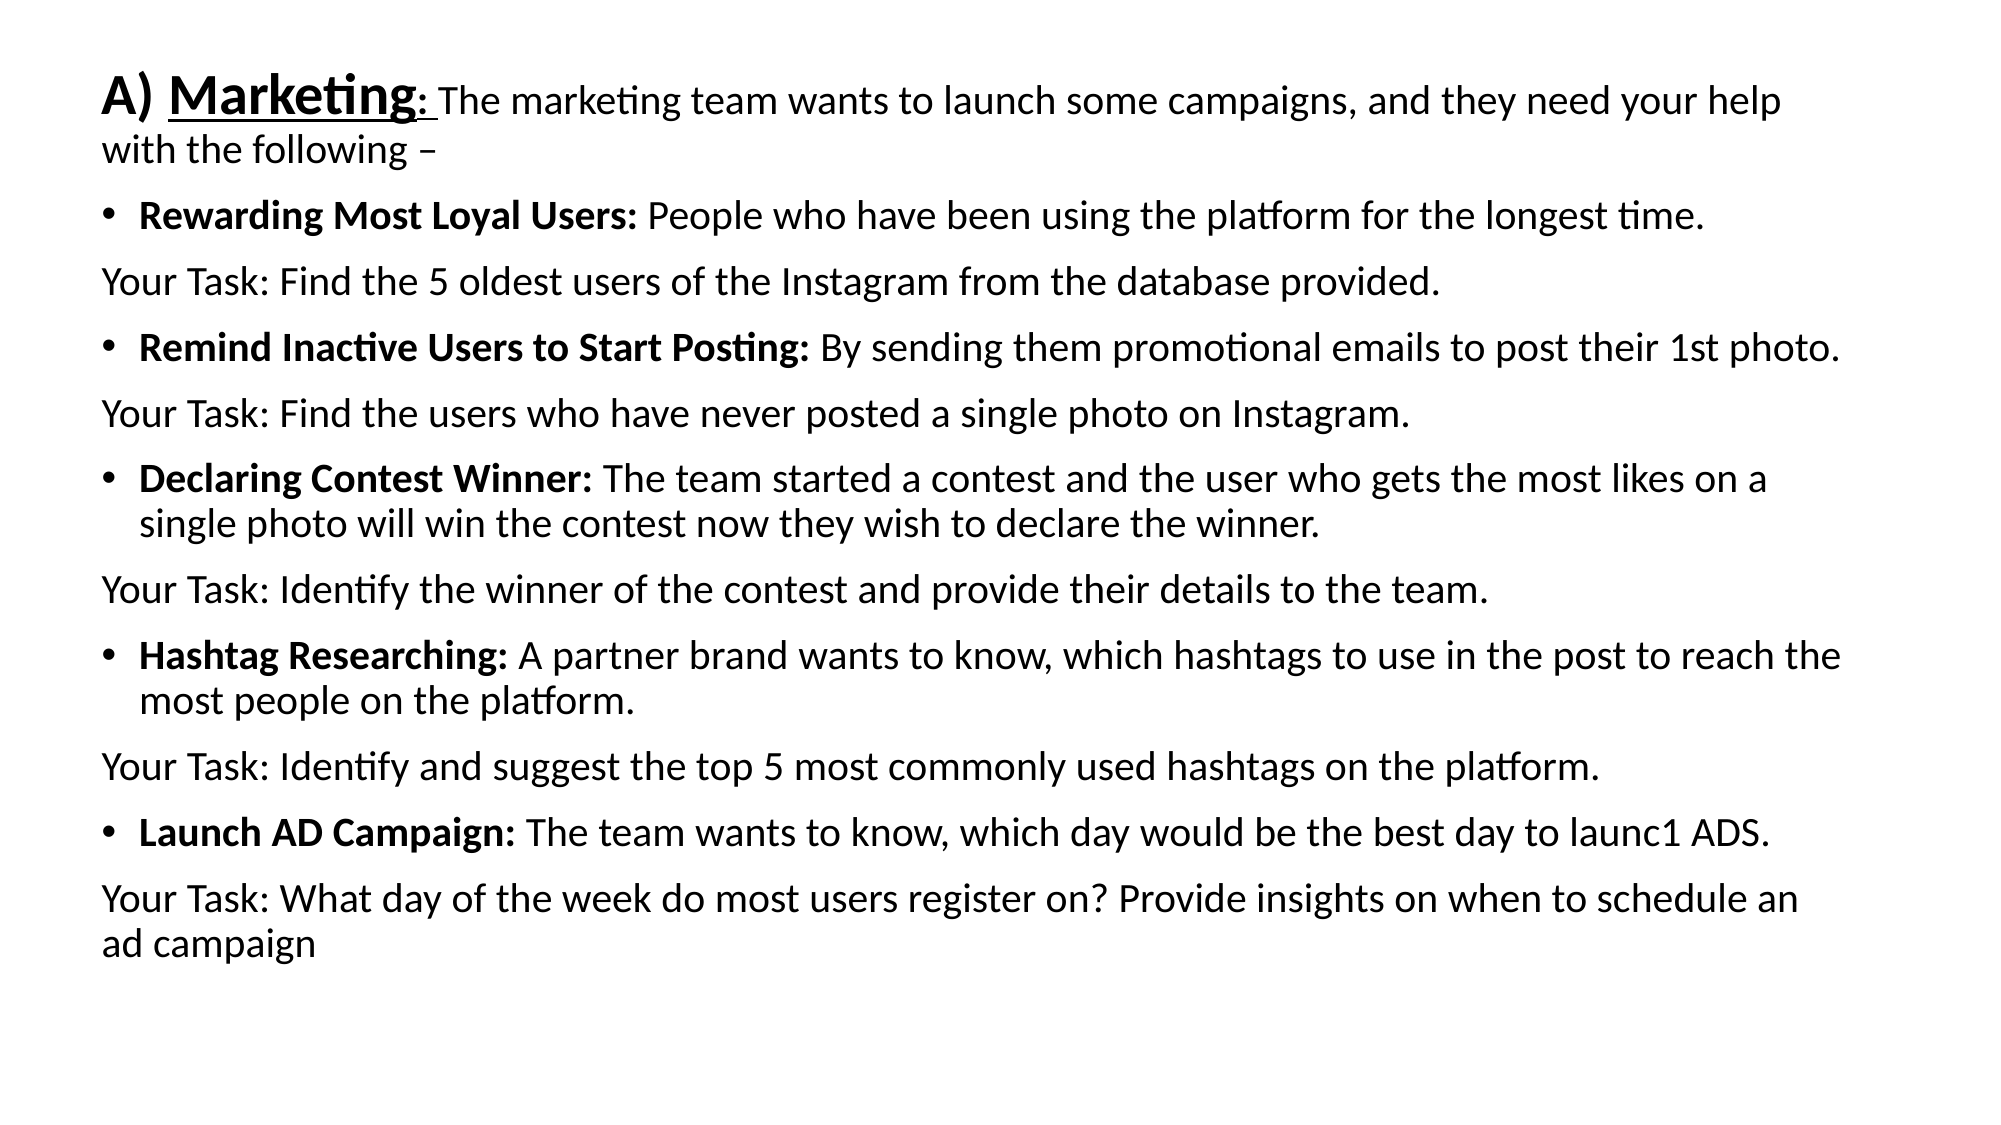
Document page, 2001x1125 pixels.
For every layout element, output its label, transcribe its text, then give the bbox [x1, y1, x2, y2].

list A) Marketing: The marketing team wants to launch some campaigns, and they need your help with the following – Rewarding Most Loyal Users: People who have been using the platform for the longest time. Your Task: Find the 5 oldest users of the Instagram from the database provided. Remind Inactive Users to Start Posting: By sending them promotional emails to post their 1st photo. Your Task: Find the users who have never posted a single photo on Instagram. Declaring Contest Winner: The team started a contest and the user who gets the most likes on a single photo will win the contest now they wish to declare the winner. Your Task: Identify the winner of the contest and provide their details to the team. Hashtag Researching: A partner brand wants to know, which hashtags to use in the post to reach the most people on the platform. Your Task: Identify and suggest the top 5 most commonly used hashtags on the platform. Launch AD Campaign: The team wants to know, which day would be the best day to launc1 ADS. Your Task: What day of the week do most users register on? Provide insights on when to schedule an ad campaign [86, 57, 1863, 1014]
